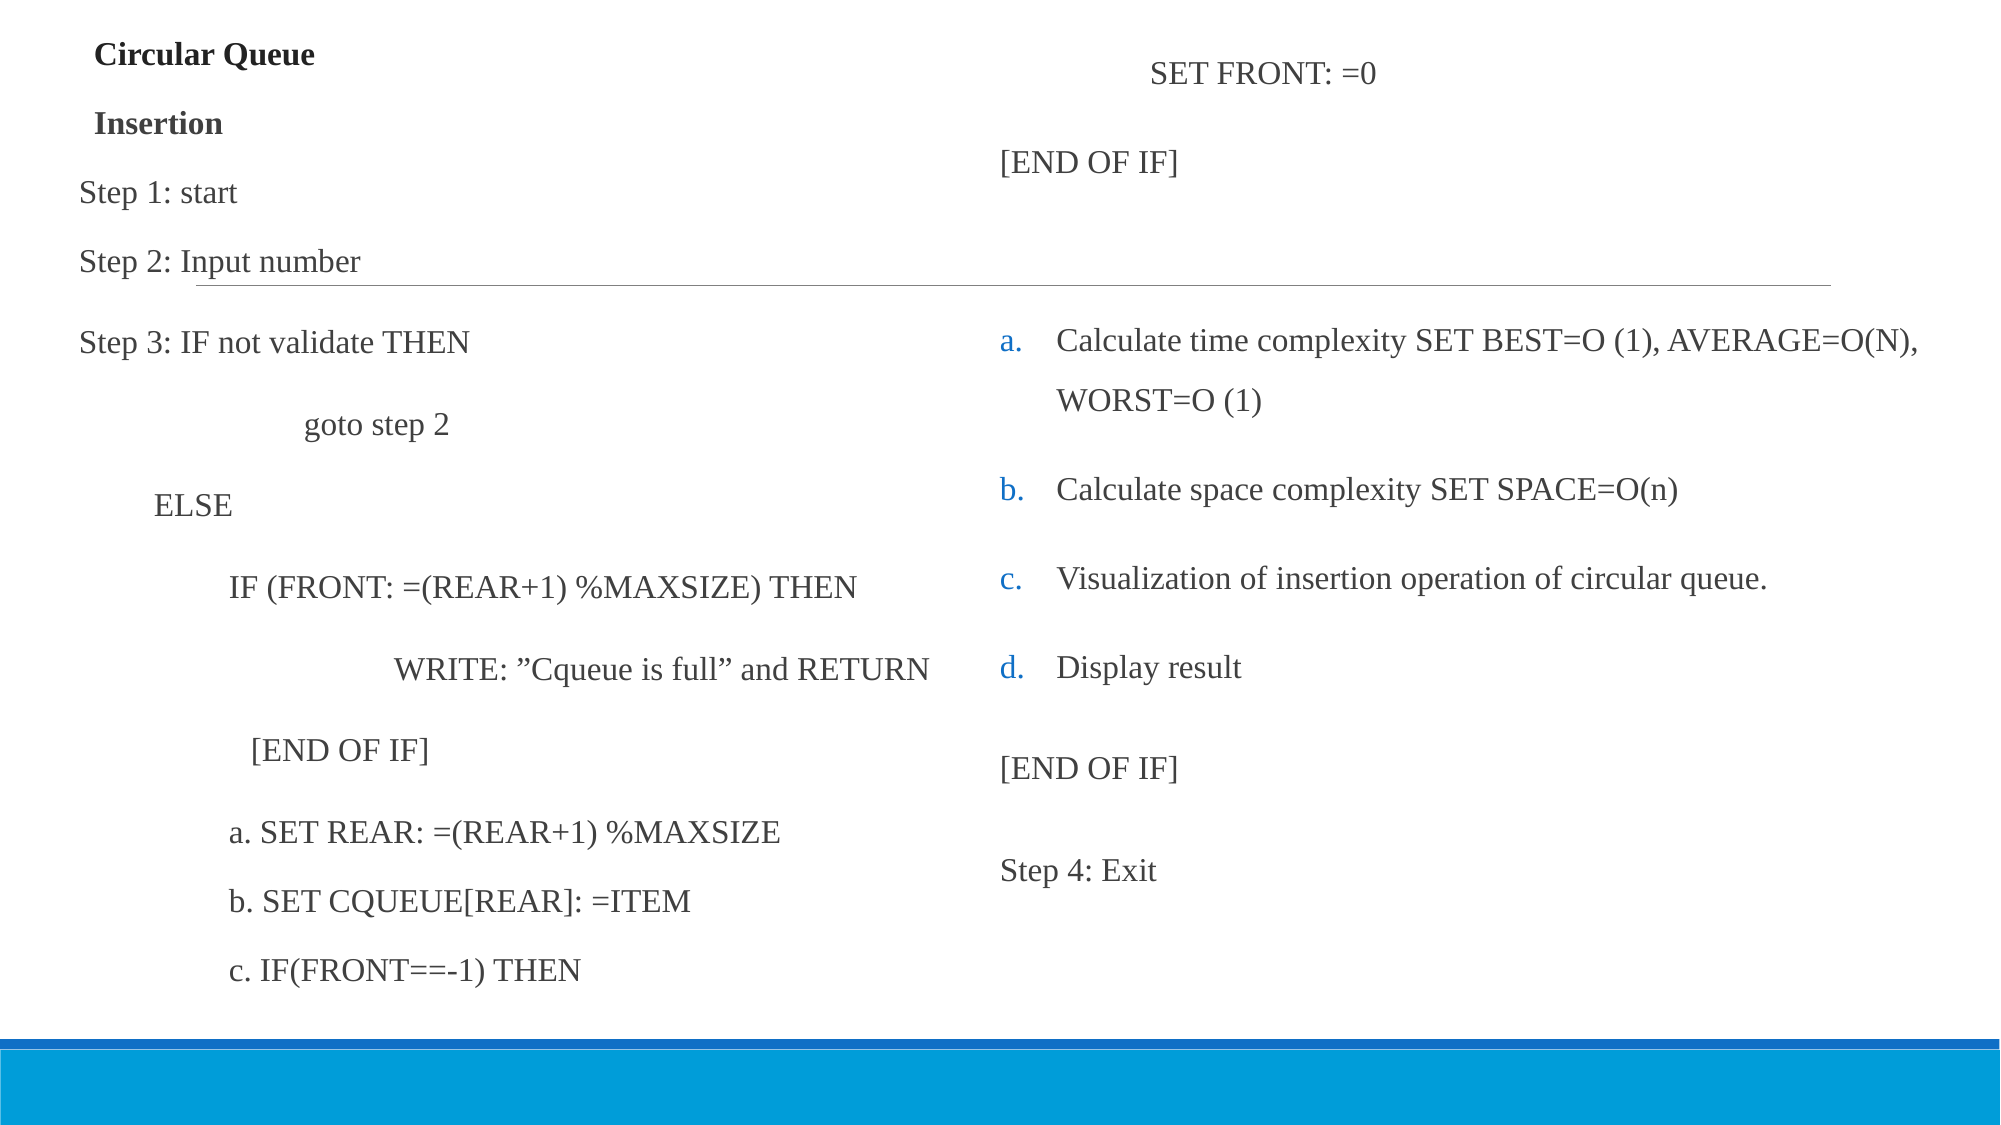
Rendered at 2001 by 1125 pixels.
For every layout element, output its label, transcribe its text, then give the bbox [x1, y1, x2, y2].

list SET FRONT: =0 [END OF IF] Calculate time complexity SET BEST=O (1), AVERAGE=O(N), WORST=O (1) Calculate space complexity SET SPACE=O(n) Visualization of insertion operation of circular queue. Display result [END OF IF] Step 4: Exit [999, 24, 1936, 1113]
list Circular Queue Insertion Step 1: start Step 2: Input number Step 3: IF not validate THEN goto step 2 ELSE IF (FRONT: =(REAR+1) %MAXSIZE) THEN WRITE: ”Cqueue is full” and RETURN [END OF IF] a. SET REAR: =(REAR+1) %MAXSIZE b. SET CQUEUE[REAR]: =ITEM c. IF(FRONT==-1) THEN [79, 24, 999, 1113]
